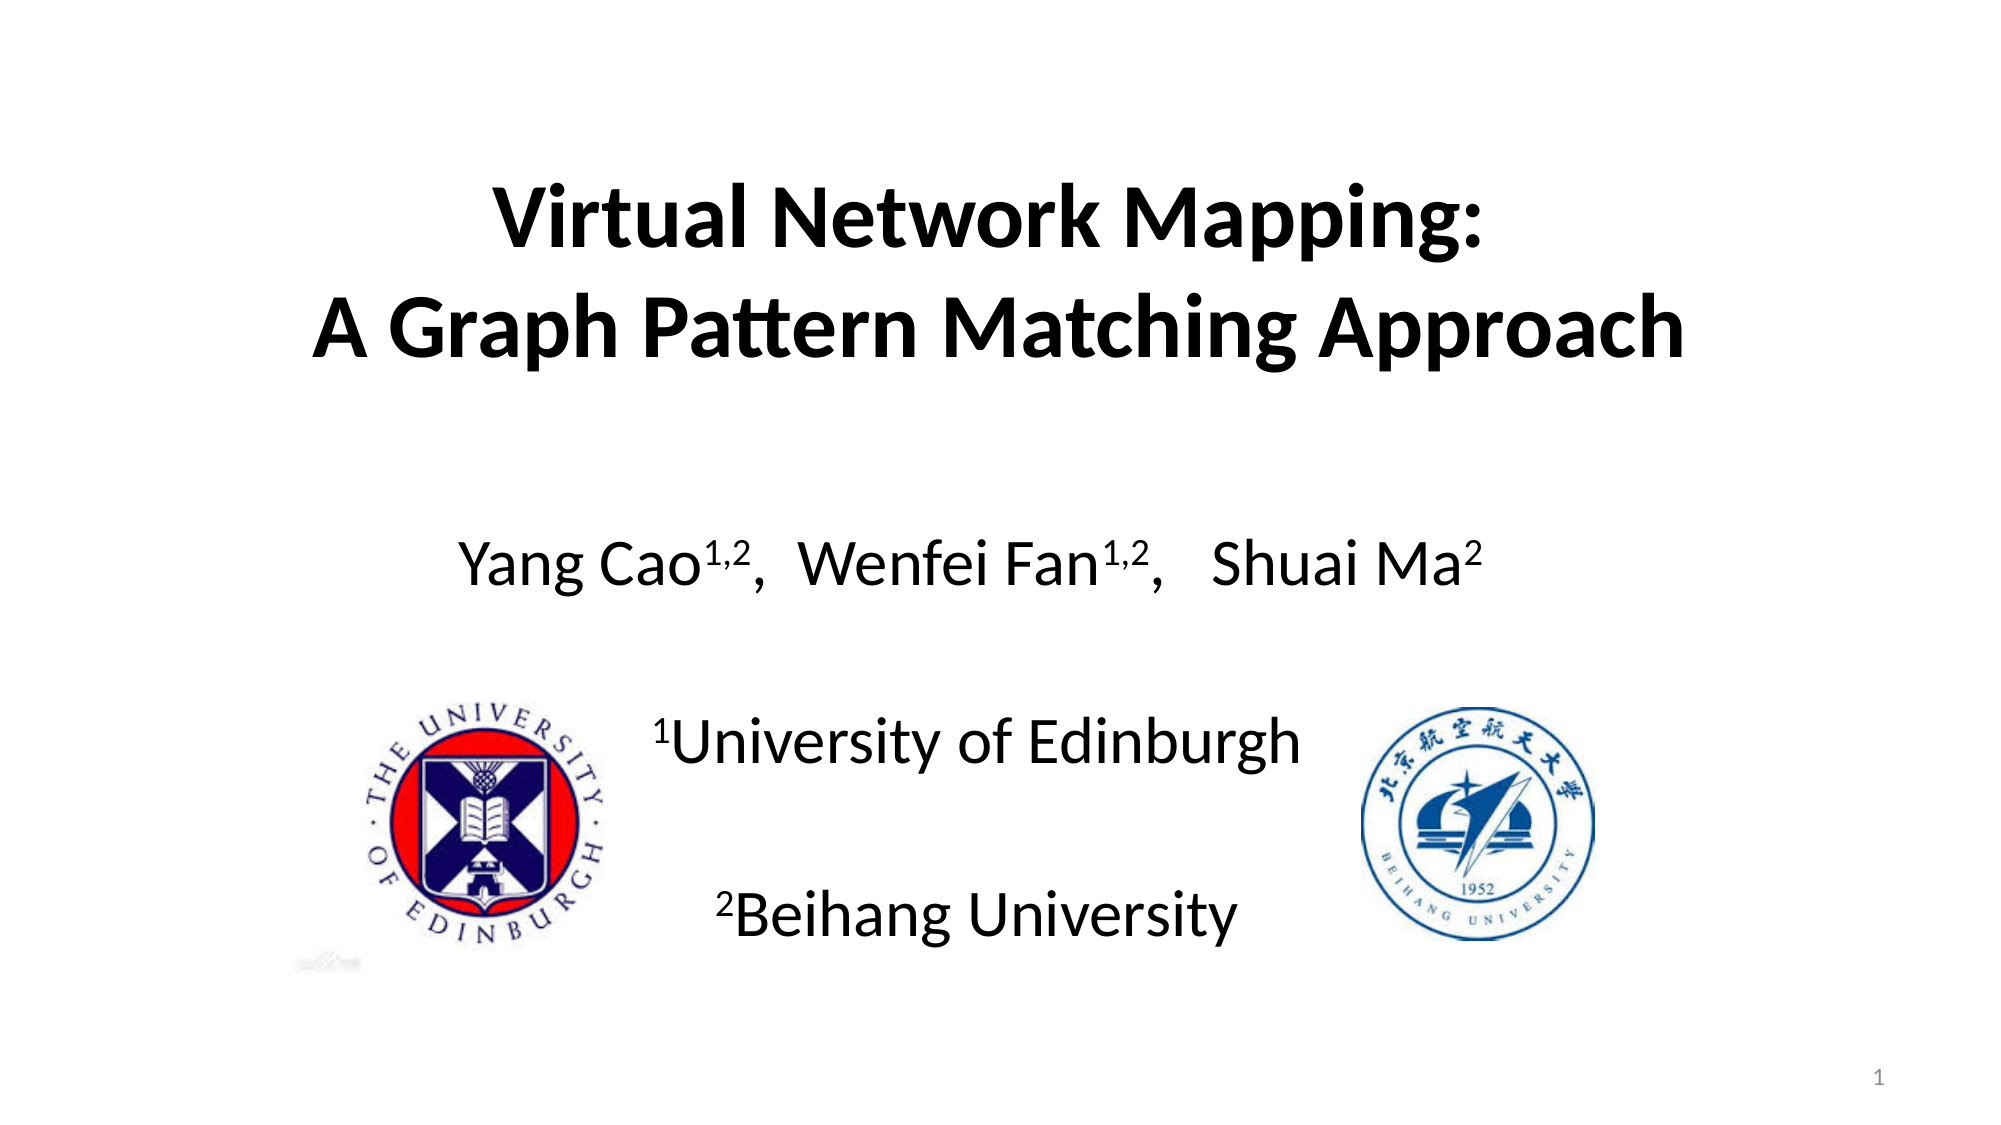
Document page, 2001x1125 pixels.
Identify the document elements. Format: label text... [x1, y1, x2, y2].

picture [275, 662, 696, 987]
title Virtual Network Mapping: A Graph Pattern Matching Approach [137, 70, 1863, 462]
subtitle Yang Cao1,2, Wenfei Fan1,2, Shuai Ma2 [416, 511, 1525, 634]
slide_number 1 [1433, 1045, 1900, 1105]
picture [1361, 707, 1596, 942]
text_box 1University of Edinburgh 2Beihang University [701, 689, 1335, 960]
